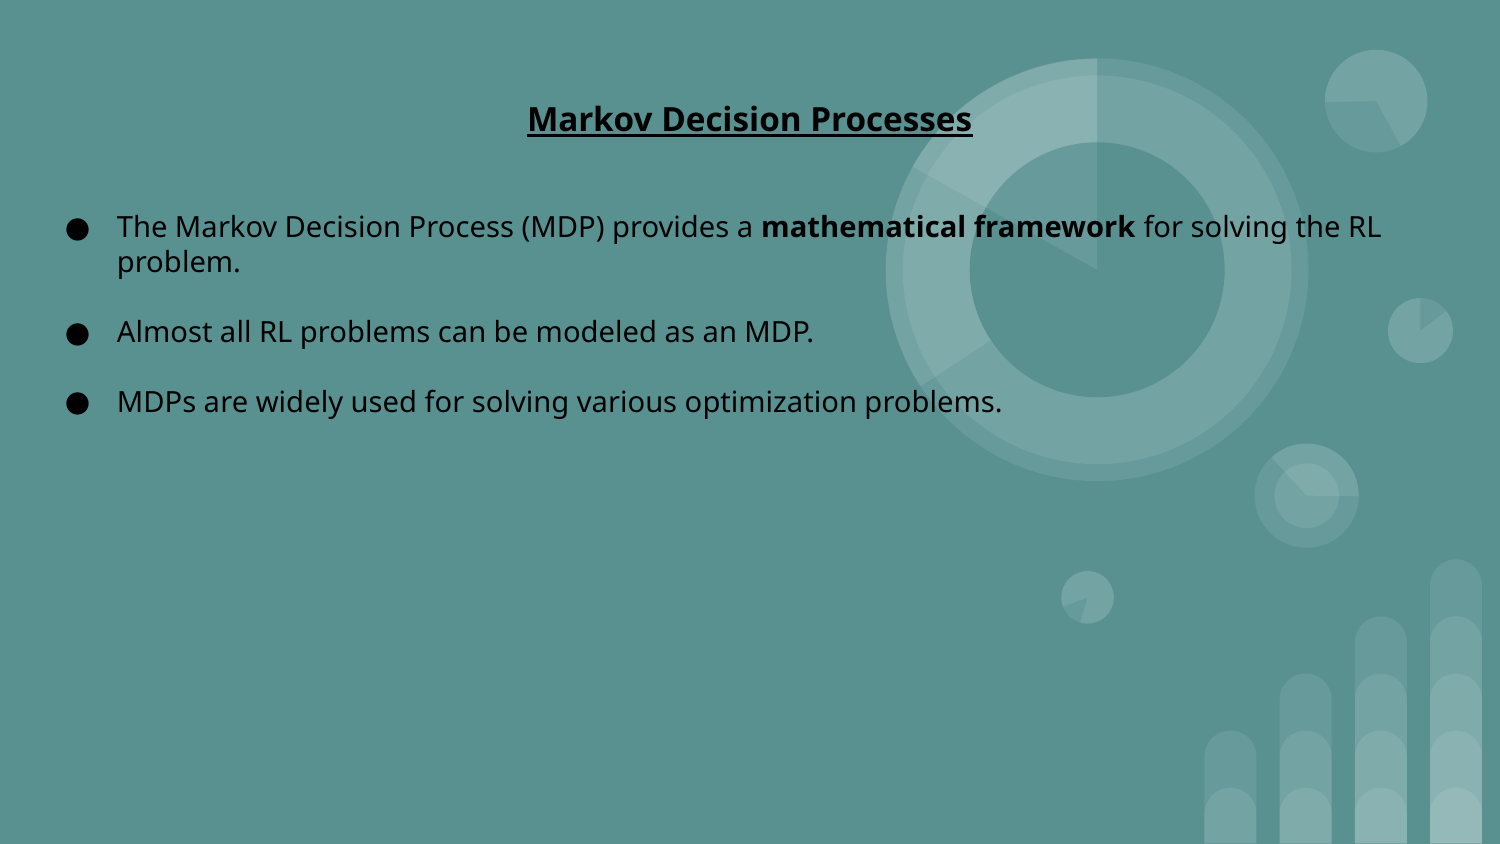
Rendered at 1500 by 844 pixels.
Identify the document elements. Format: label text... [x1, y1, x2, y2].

text_box Markov Decision Processes The Markov Decision Process (MDP) provides a mathematical framework for solving the RL problem. Almost all RL problems can be modeled as an MDP. MDPs are widely used for solving various optimization problems. [26, 83, 1473, 434]
